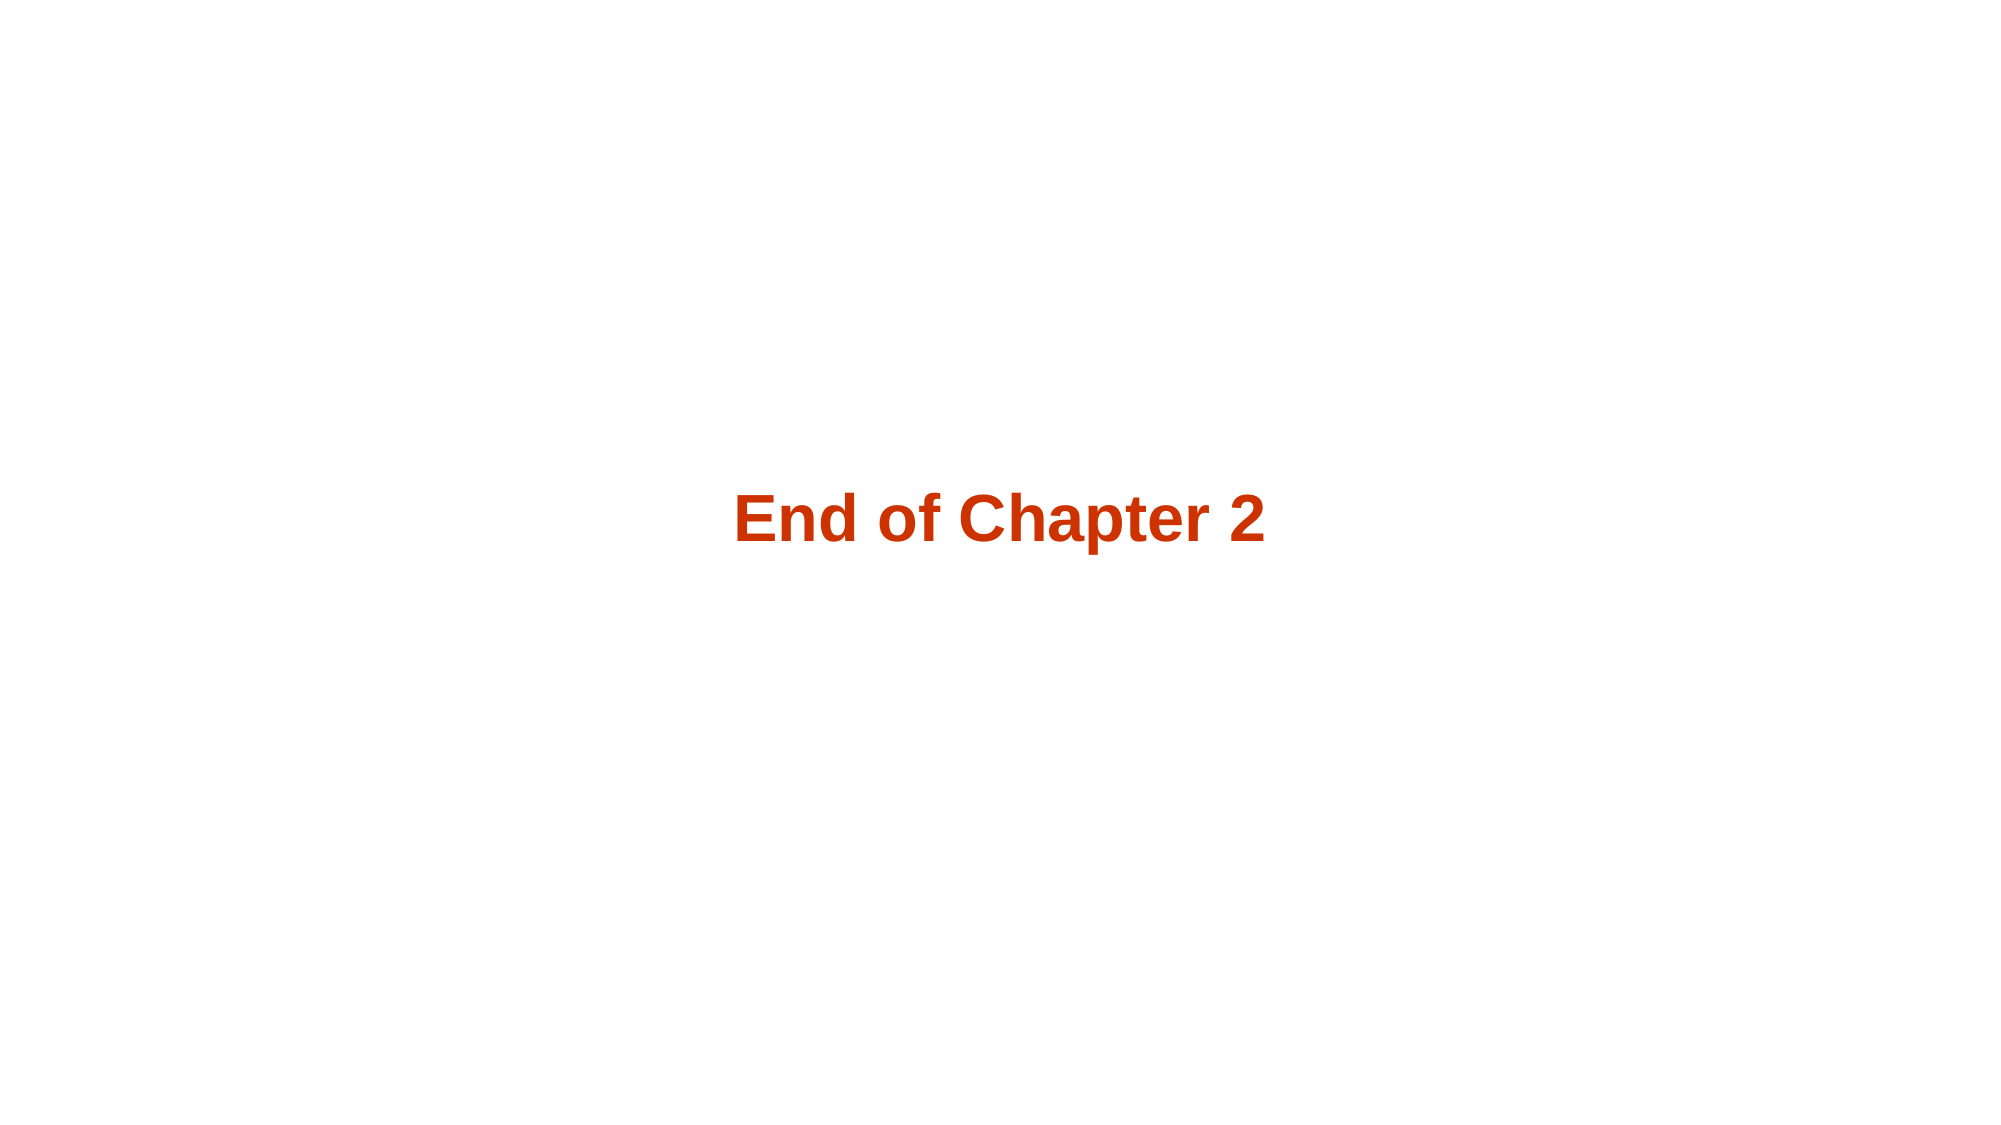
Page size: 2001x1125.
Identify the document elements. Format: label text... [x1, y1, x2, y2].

title End of Chapter 2 [362, 374, 1638, 563]
